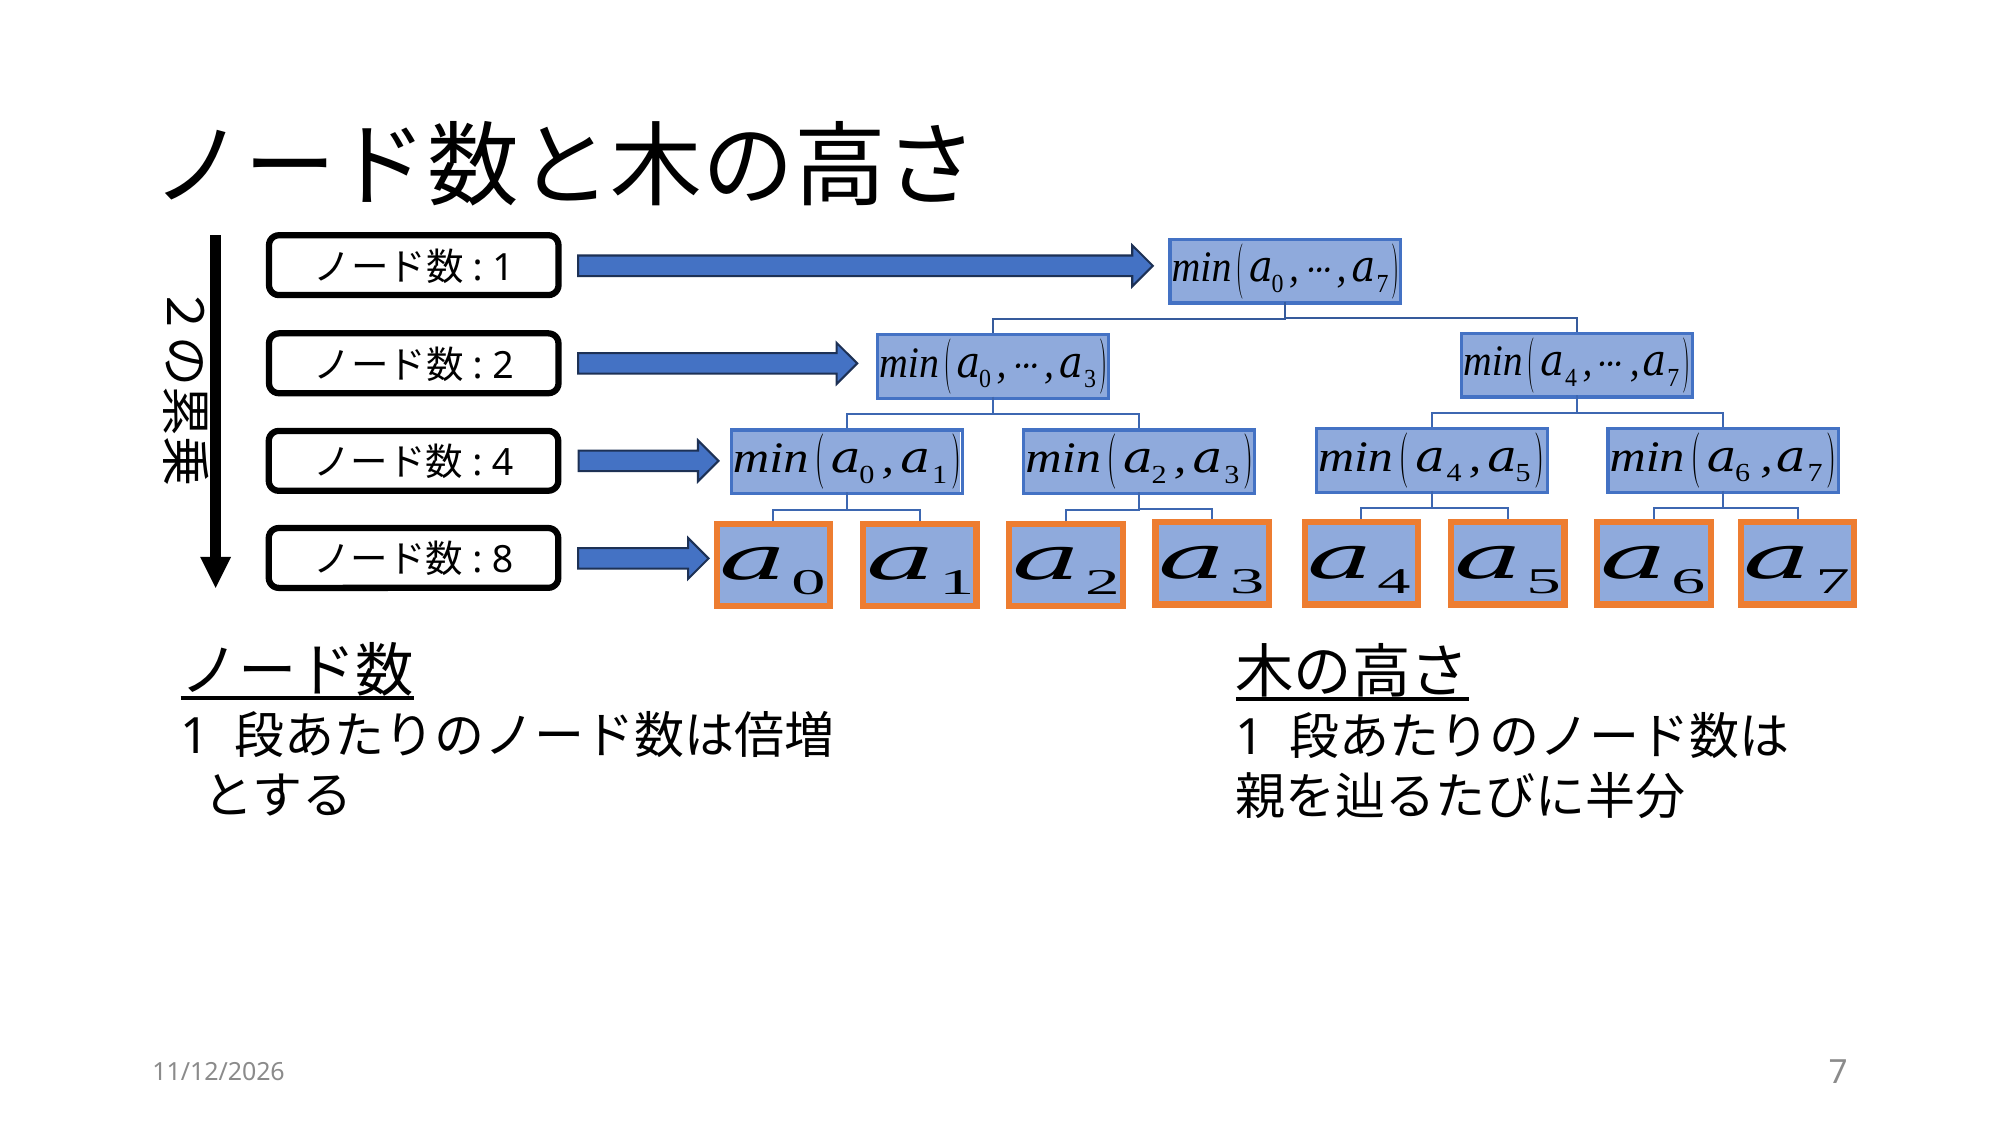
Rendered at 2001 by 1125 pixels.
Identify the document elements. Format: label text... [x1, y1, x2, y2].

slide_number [137, 1042, 588, 1103]
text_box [134, 37, 1863, 806]
slide_number 7 [1412, 1042, 1863, 1103]
